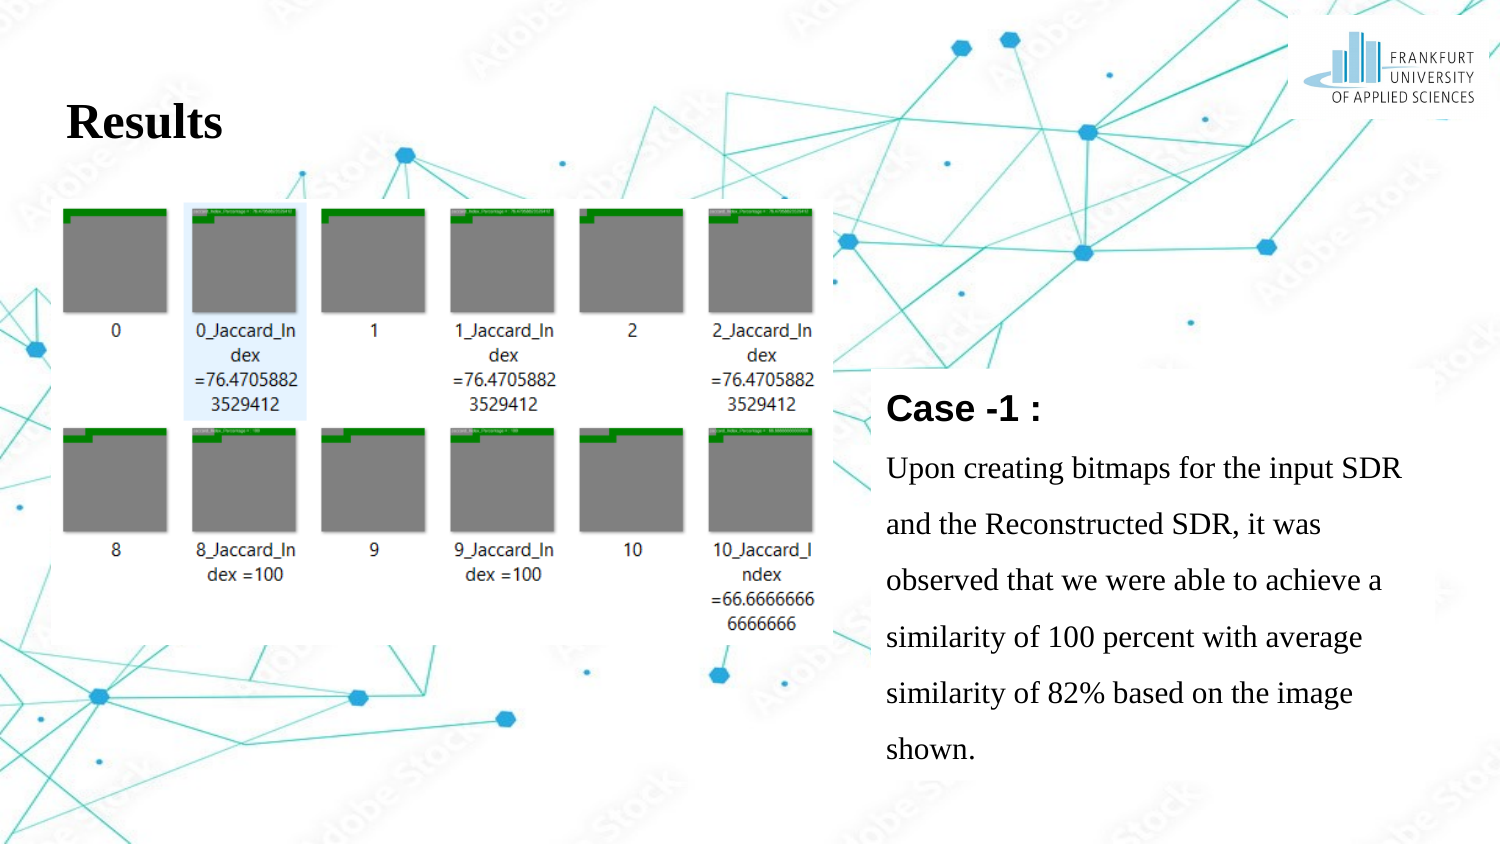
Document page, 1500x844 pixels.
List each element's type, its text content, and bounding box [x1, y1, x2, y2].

picture [0, 0, 1500, 844]
title Results [51, 72, 1449, 167]
text_box Case -1 : Upon creating bitmaps for the input SDR and the Reconstructed SDR, it was observed that we were able to achieve a similarity of 100 percent with average similarity of 82% based on the image shown. [871, 368, 1436, 781]
